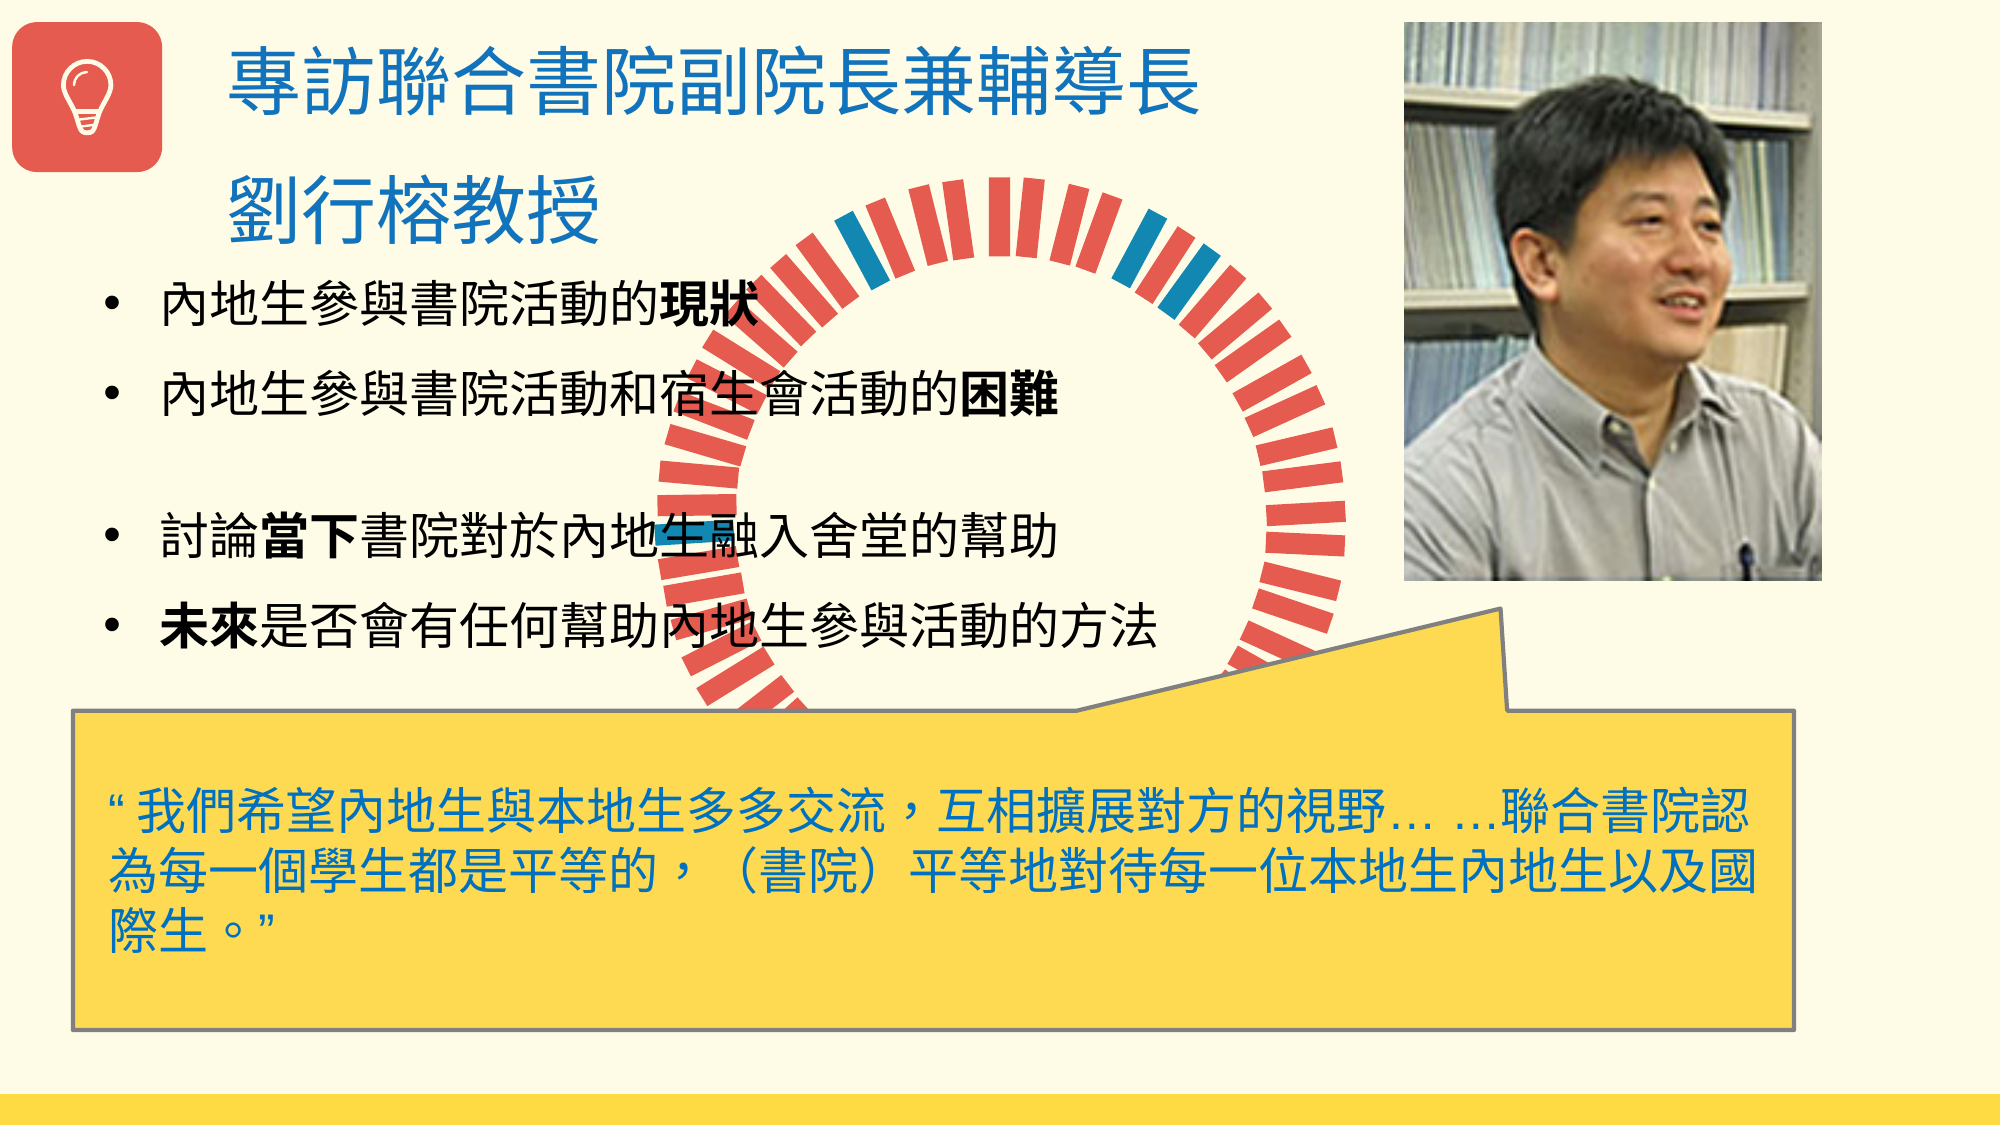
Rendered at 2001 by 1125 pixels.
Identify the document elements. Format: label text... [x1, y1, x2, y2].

text_box [0, 1094, 2000, 1125]
text_box 內地生參與書院活動的現狀 內地生參與書院活動和宿生會活動的困難 討論當下書院對於內地生融入舍堂的幫助 未來是否會有任何幫助內地生參與活動的方法 [88, 234, 1822, 694]
text_box 專訪聯合書院副院長兼輔導長 劉行榕教授 [211, 0, 1925, 253]
text_box “我們希望內地生與本地生多多交流，互相擴展對方的視野… …聯合書院認為每一個學生都是平等的，（書院）平等地對待每一位本地生內地生以及國際生。” [93, 771, 1774, 969]
picture [1404, 21, 1822, 581]
text_box [72, 608, 1794, 1031]
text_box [11, 21, 163, 173]
